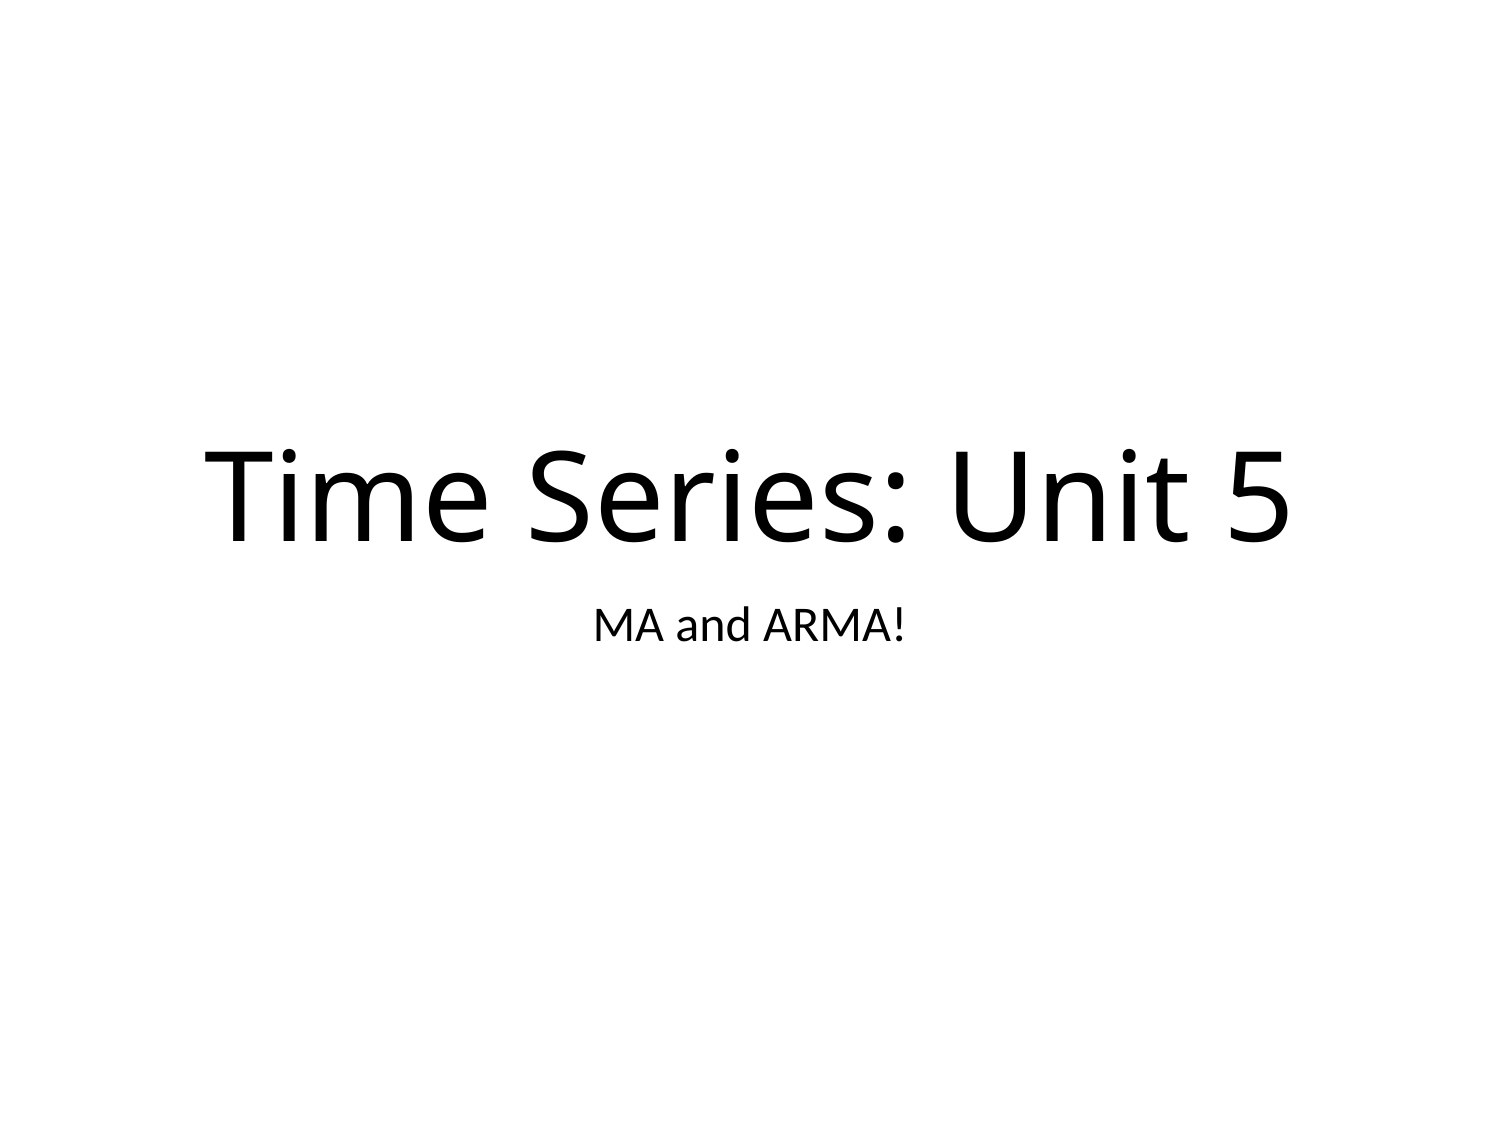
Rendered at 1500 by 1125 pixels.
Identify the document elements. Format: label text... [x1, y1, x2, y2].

title Time Series: Unit 5 [112, 184, 1388, 576]
subtitle MA and ARMA! [187, 590, 1313, 863]
